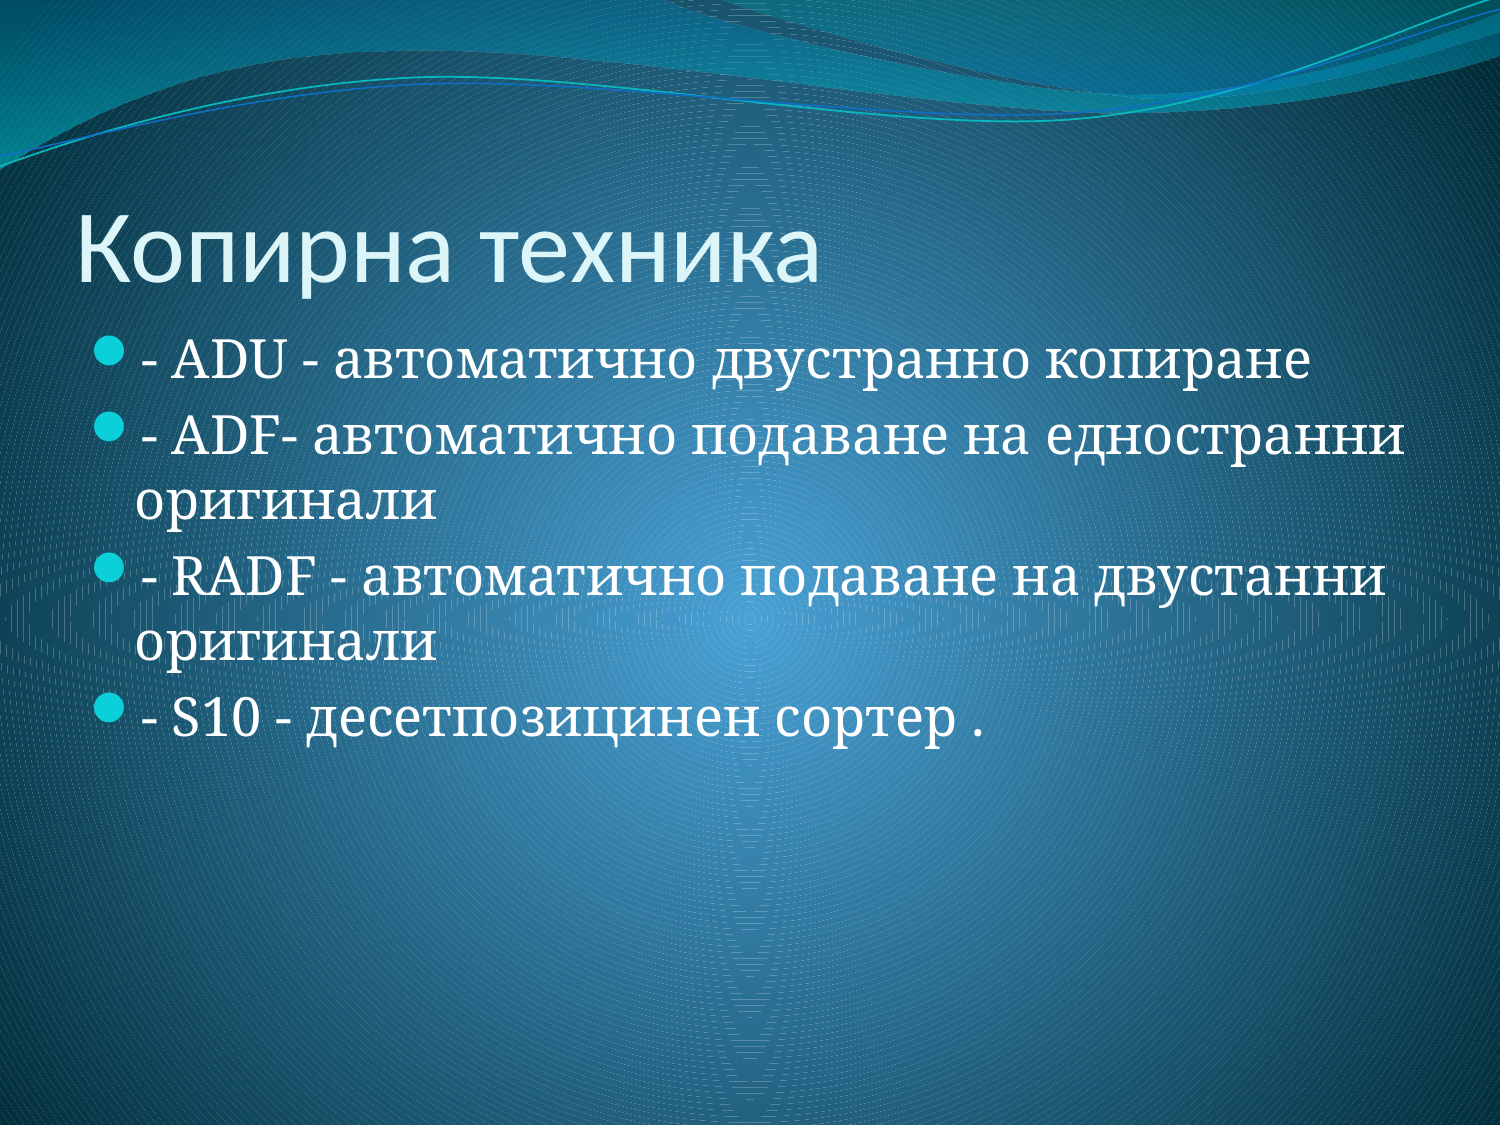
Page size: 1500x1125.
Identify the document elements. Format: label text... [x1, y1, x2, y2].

list - ADU - автоматично двустранно копиране - ADF- автоматично подаване на едностранни оригинали - RADF - автоматично подаване на двустанни оригинали - S10 - десетпозицинен сортер . [75, 317, 1425, 1038]
title Копирна техника [75, 115, 1425, 303]
